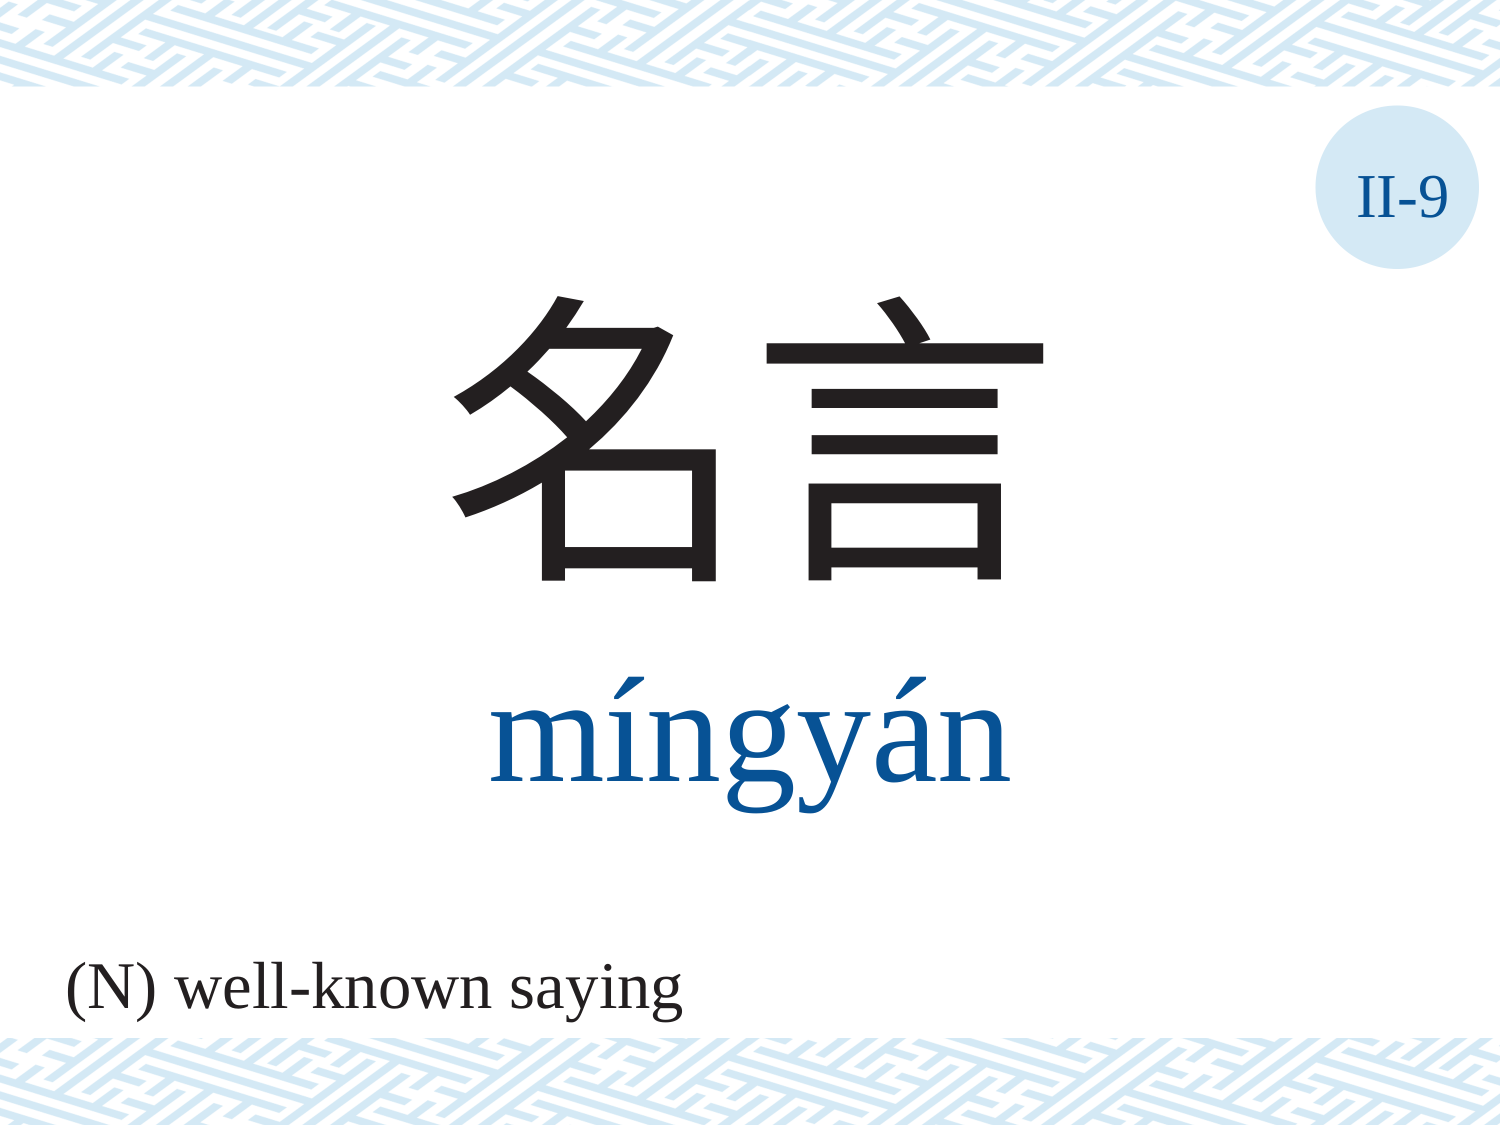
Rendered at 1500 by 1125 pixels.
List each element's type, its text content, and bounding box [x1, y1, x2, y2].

picture [0, 0, 1500, 1125]
text_box (N) well-known saying [62, 942, 686, 1023]
text_box II-9 名言 míngyán [439, 154, 1451, 812]
